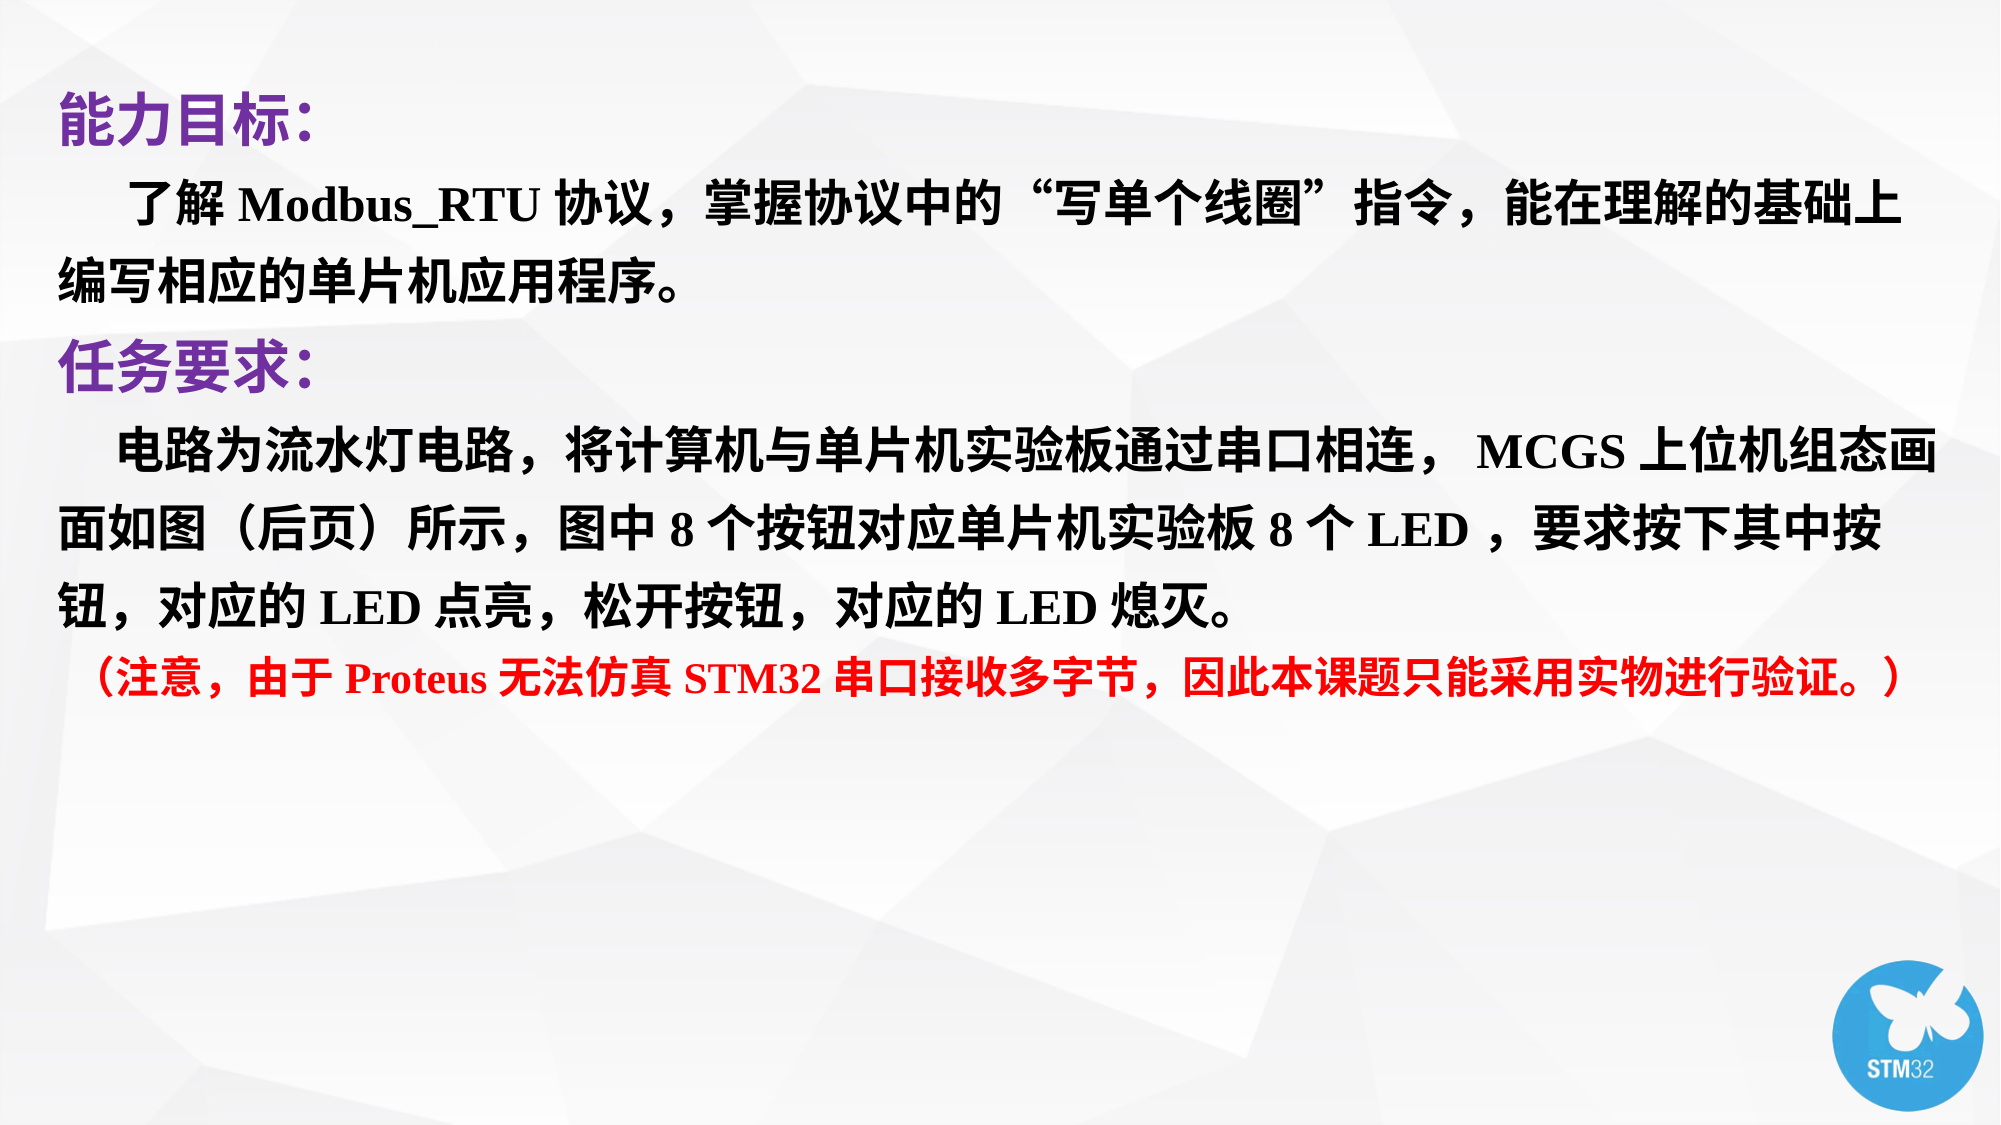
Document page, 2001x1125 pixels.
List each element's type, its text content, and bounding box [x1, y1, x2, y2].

picture [0, 0, 2000, 1125]
text_box 能力目标： 了解Modbus_RTU协议，掌握协议中的“写单个线圈”指令，能在理解的基础上编写相应的单片机应用程序。 任务要求： 电路为流水灯电路，将计算机与单片机实验板通过串口相连，MCGS上位机组态画面如图（后页）所示，图中8个按钮对应单片机实验板8个LED，要求按下其中按钮，对应的LED点亮，松开按钮，对应的LED熄灭。 （注意，由于Proteus无法仿真STM32串口接收多字节，因此本课题只能采用实物进行验证。） [42, 55, 1956, 710]
